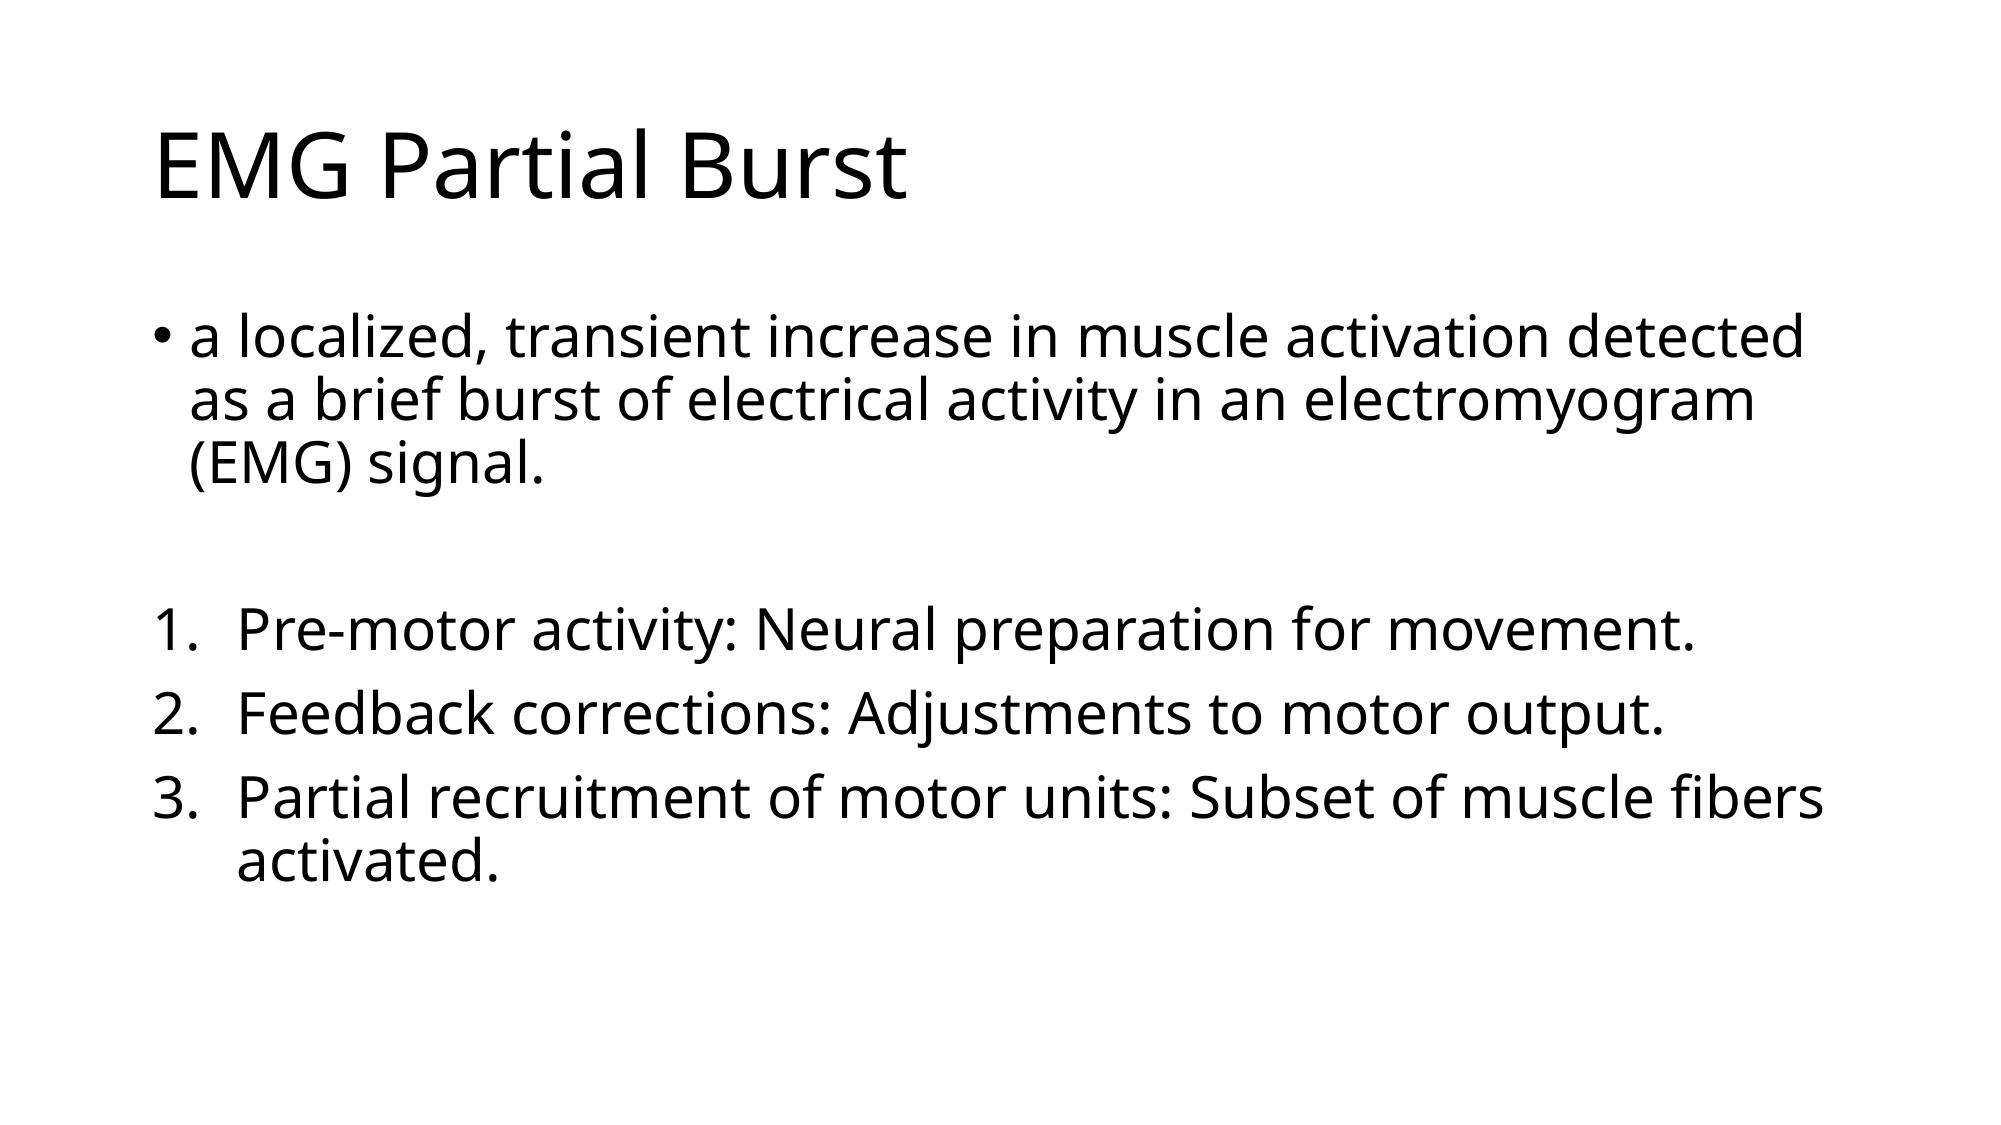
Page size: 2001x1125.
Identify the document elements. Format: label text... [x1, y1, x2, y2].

list a localized, transient increase in muscle activation detected as a brief burst of electrical activity in an electromyogram (EMG) signal. Pre-motor activity: Neural preparation for movement. Feedback corrections: Adjustments to motor output. Partial recruitment of motor units: Subset of muscle fibers activated. [137, 299, 1863, 1014]
title EMG Partial Burst [137, 59, 1863, 278]
